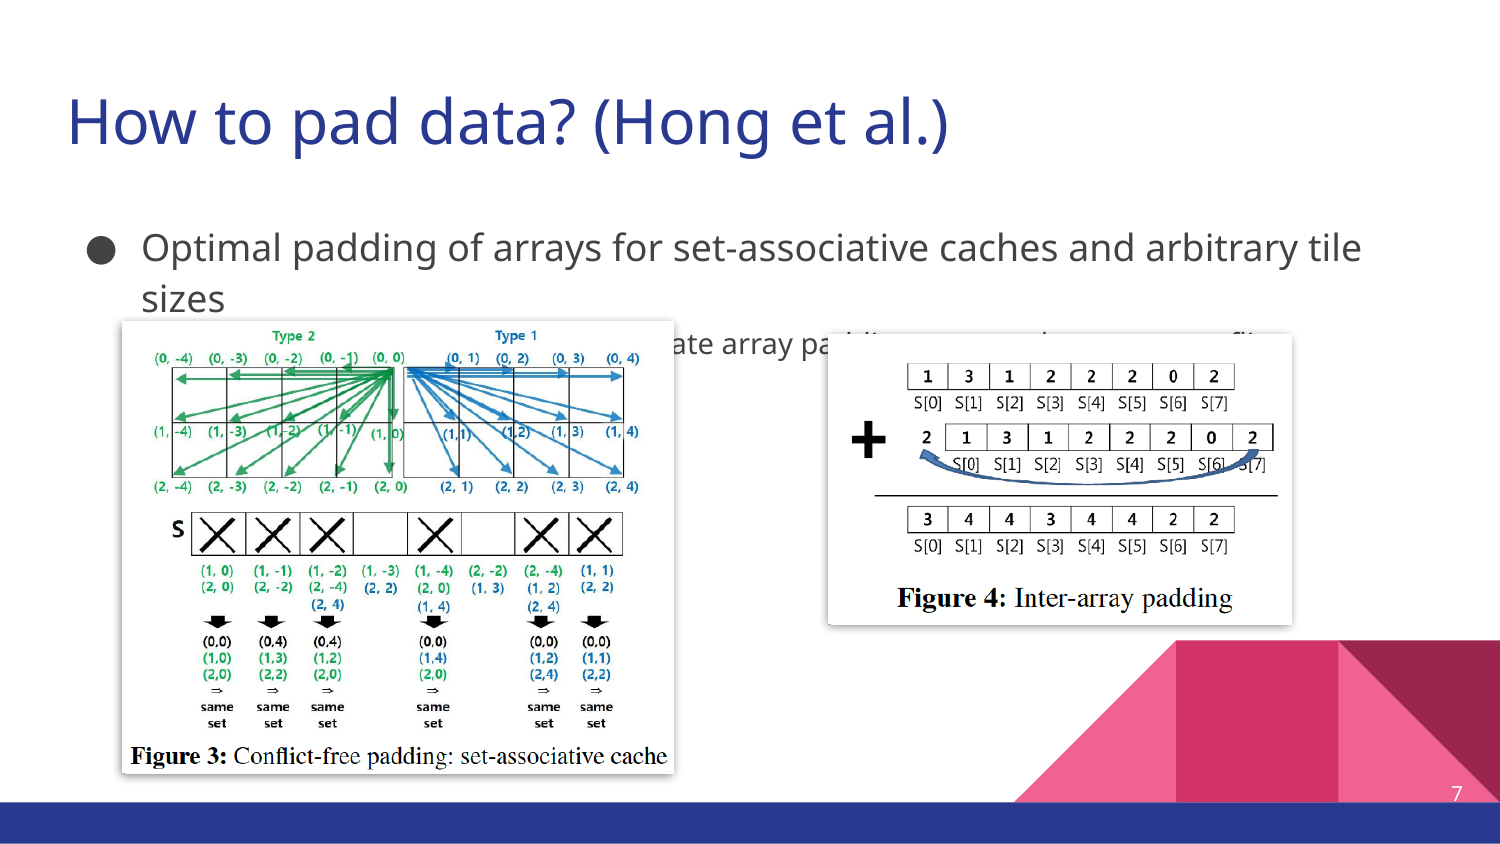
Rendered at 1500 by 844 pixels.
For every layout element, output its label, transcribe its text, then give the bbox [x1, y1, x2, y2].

title How to pad data? (Hong et al.) [51, 67, 1449, 167]
slide_number 7 [1387, 762, 1478, 828]
picture [121, 321, 674, 775]
list Optimal padding of arrays for set-associative caches and arbitrary tile sizes Uses modulo arithmetic to eliminate array padding extents that cause conflict [51, 201, 1449, 750]
picture [828, 334, 1292, 625]
